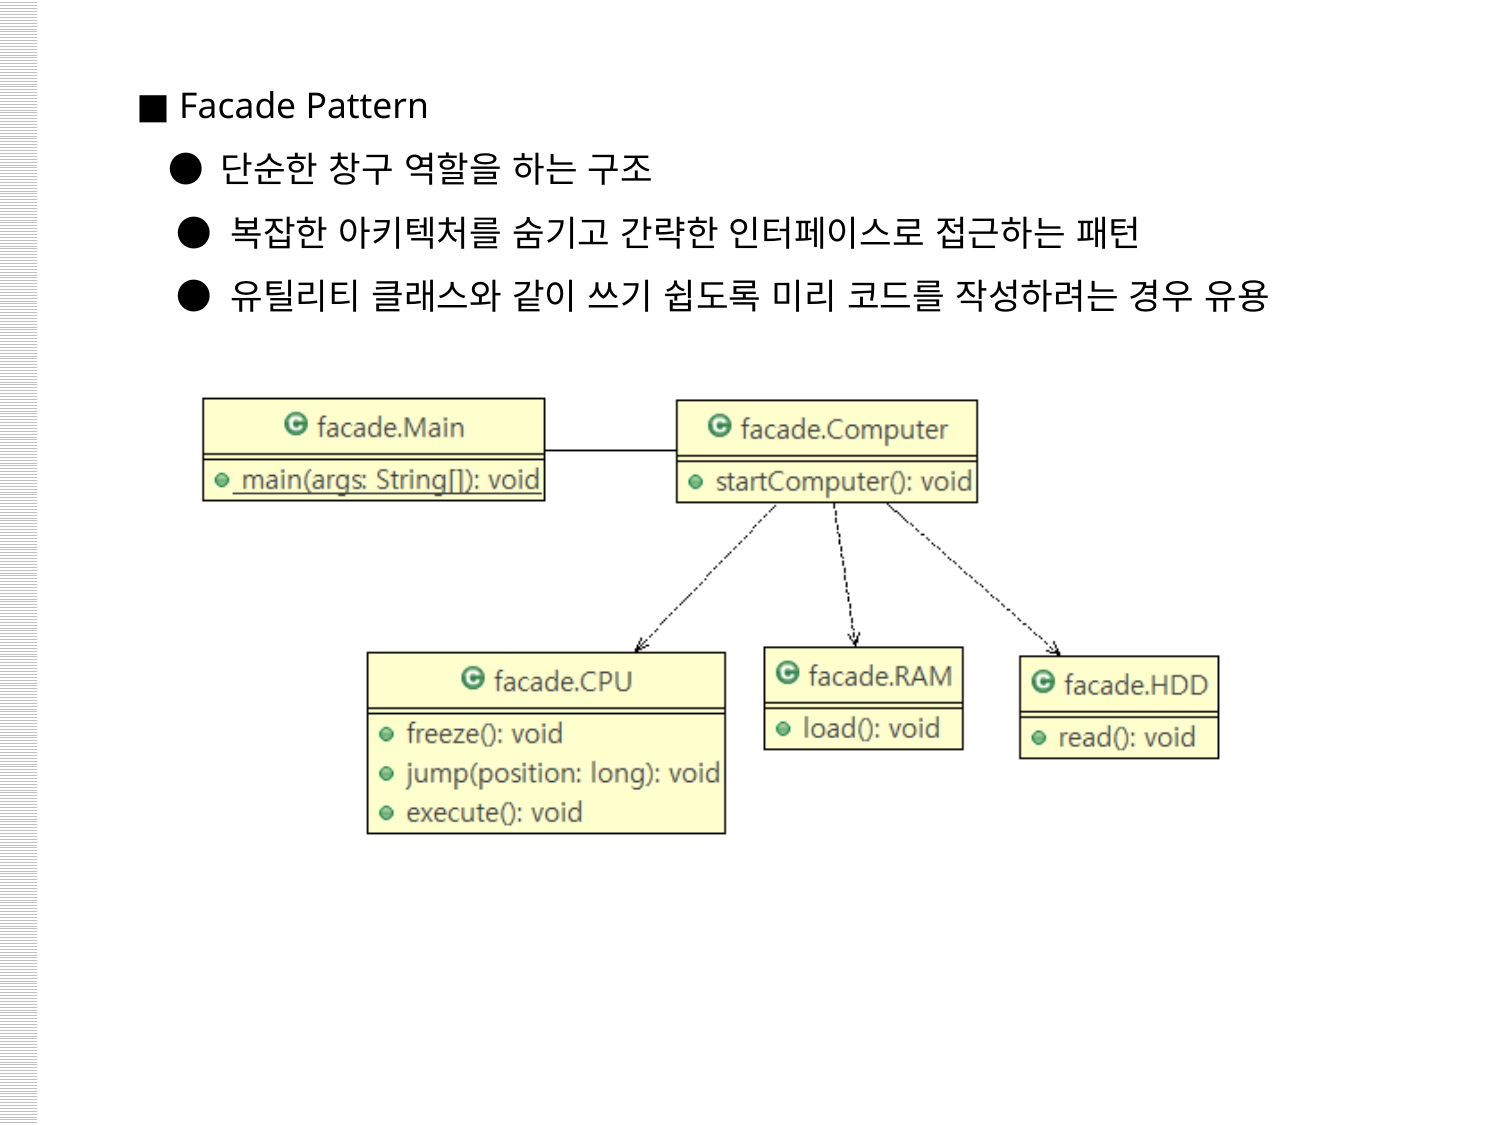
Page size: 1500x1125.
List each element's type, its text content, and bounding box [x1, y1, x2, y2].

picture [182, 373, 1243, 859]
text_box ■ Facade Pattern ● 단순한 창구 역할을 하는 구조 ● 복잡한 아키텍처를 숨기고 간략한 인터페이스로 접근하는 패턴 ● 유틸리티 클래스와 같이 쓰기 쉽도록 미리 코드를 작성하려는 경우 유용 [121, 54, 1286, 325]
